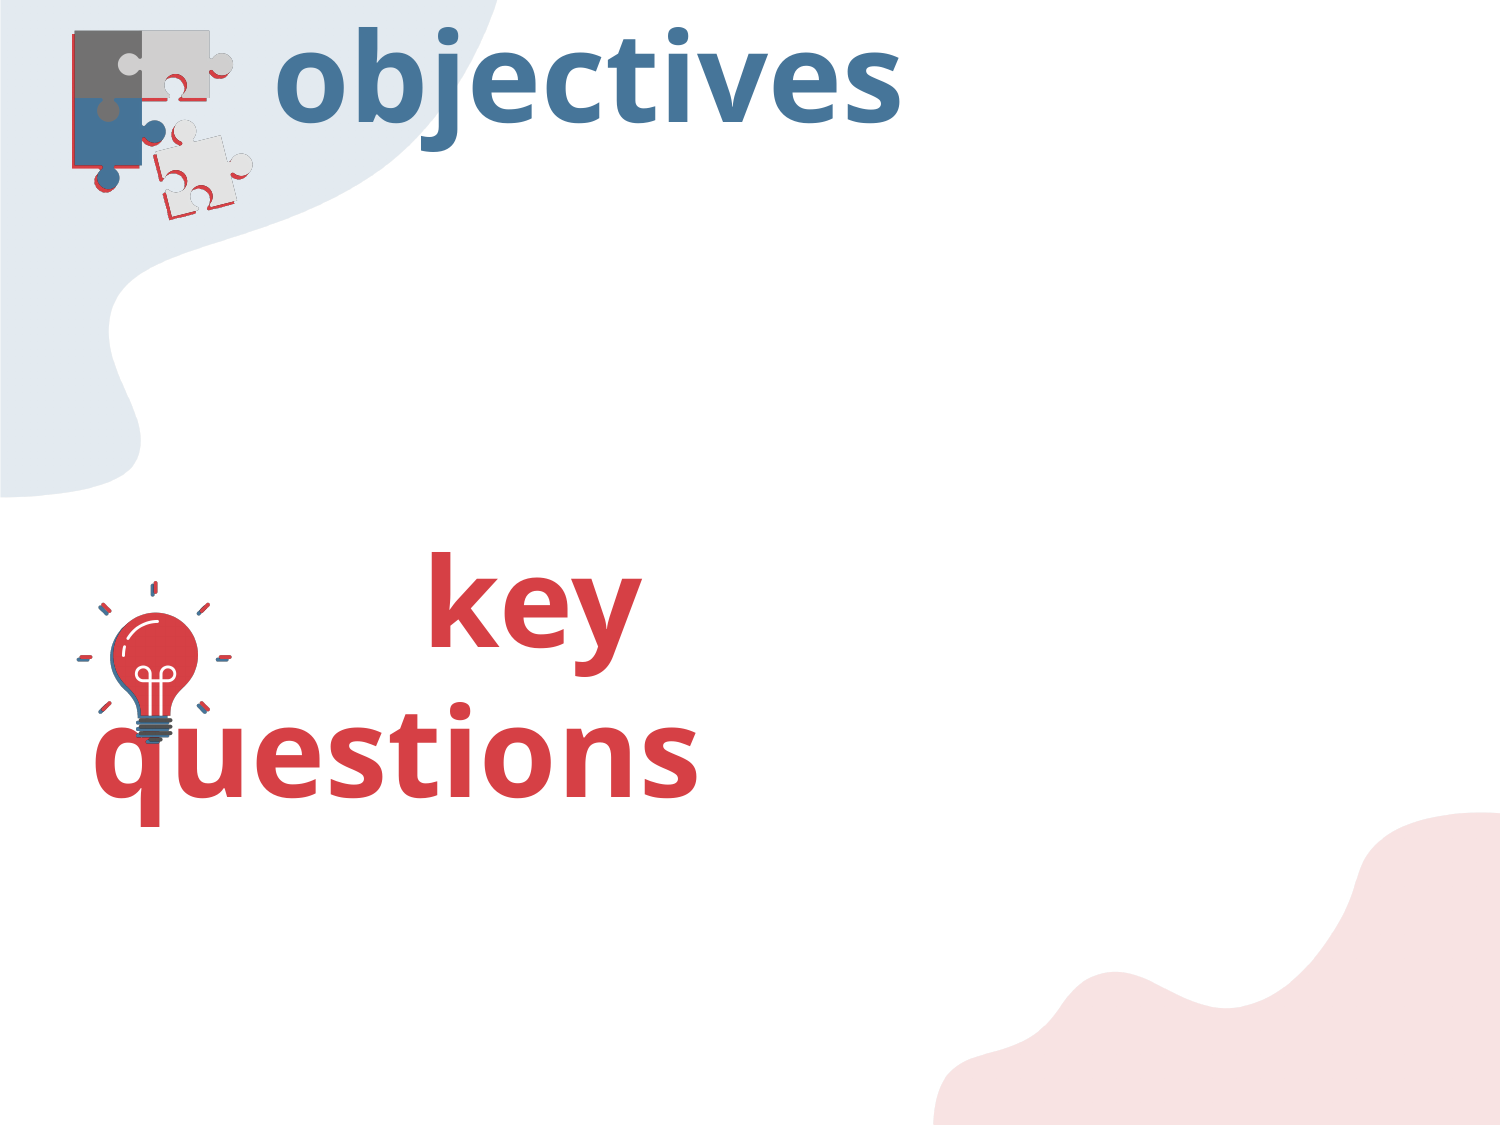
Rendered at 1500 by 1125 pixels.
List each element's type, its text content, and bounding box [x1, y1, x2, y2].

title objectives [75, 30, 1425, 133]
picture [1, 0, 568, 750]
picture [852, 478, 1500, 1125]
